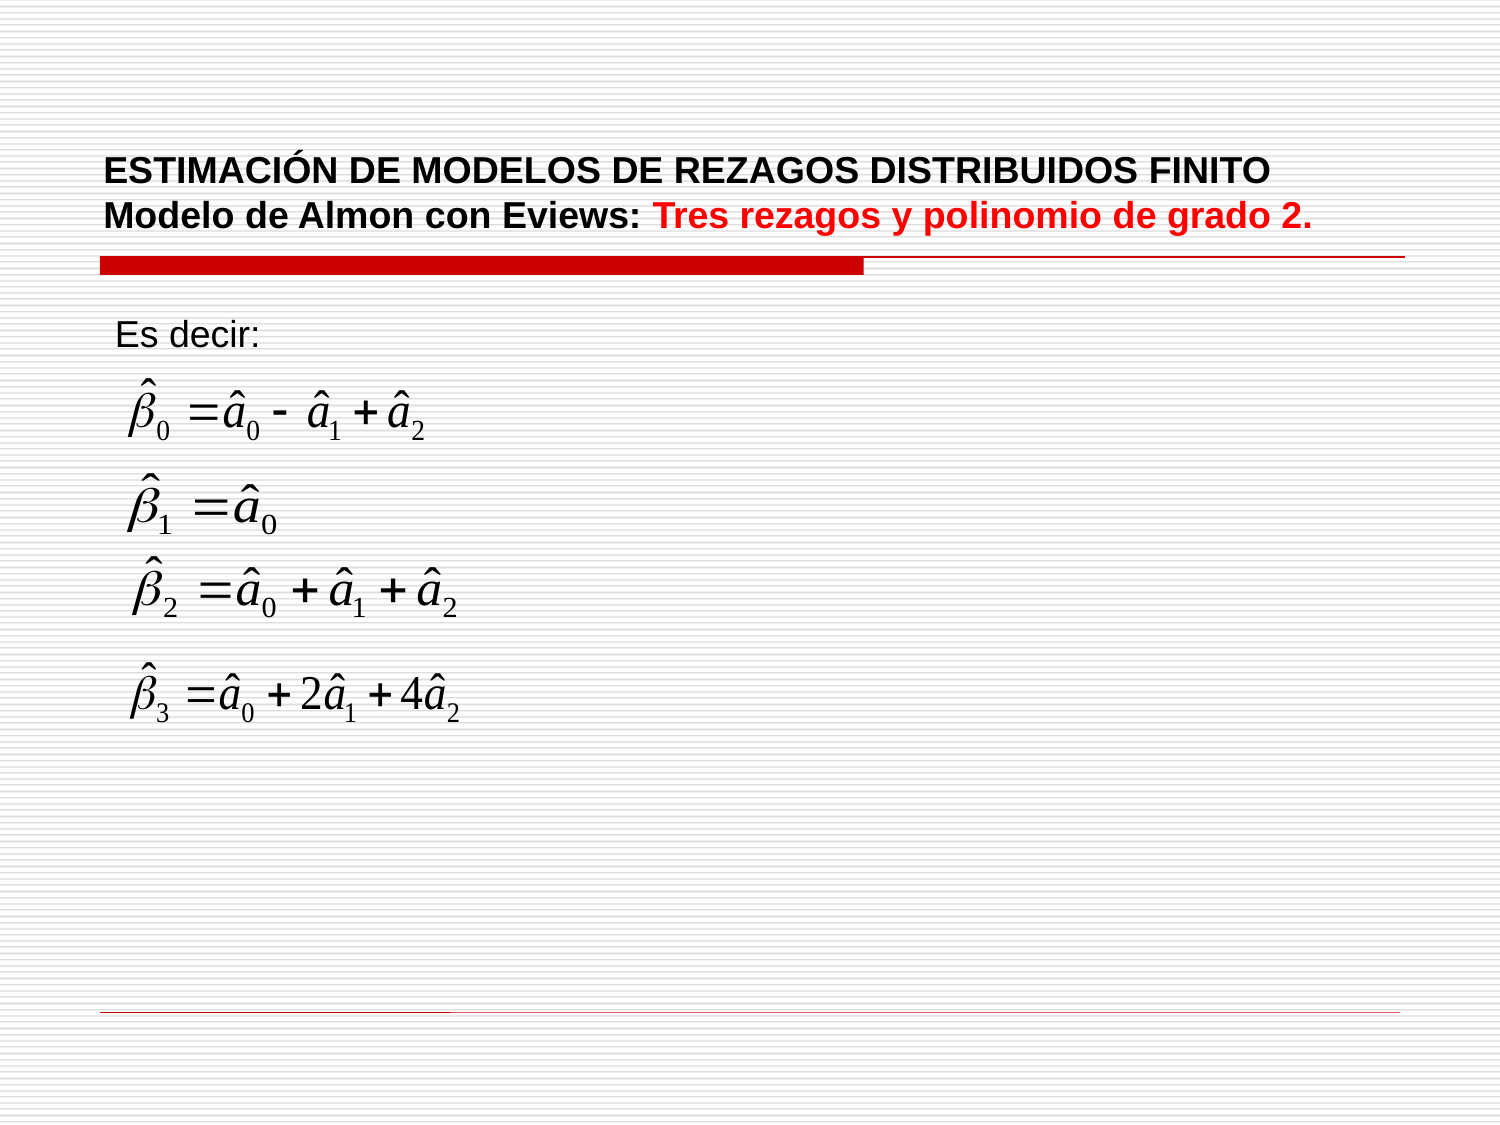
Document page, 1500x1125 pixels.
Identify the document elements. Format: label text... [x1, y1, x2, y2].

text_box ESTIMACIÓN DE MODELOS DE REZAGOS DISTRIBUIDOS FINITO Modelo de Almon con Eviews: Tres rezagos y polinomio de grado 2. [88, 148, 1401, 244]
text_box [121, 652, 469, 735]
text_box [122, 546, 468, 631]
picture [0, 0, 1500, 1125]
text_box Es decir: [100, 302, 538, 363]
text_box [119, 369, 436, 453]
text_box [116, 463, 290, 548]
